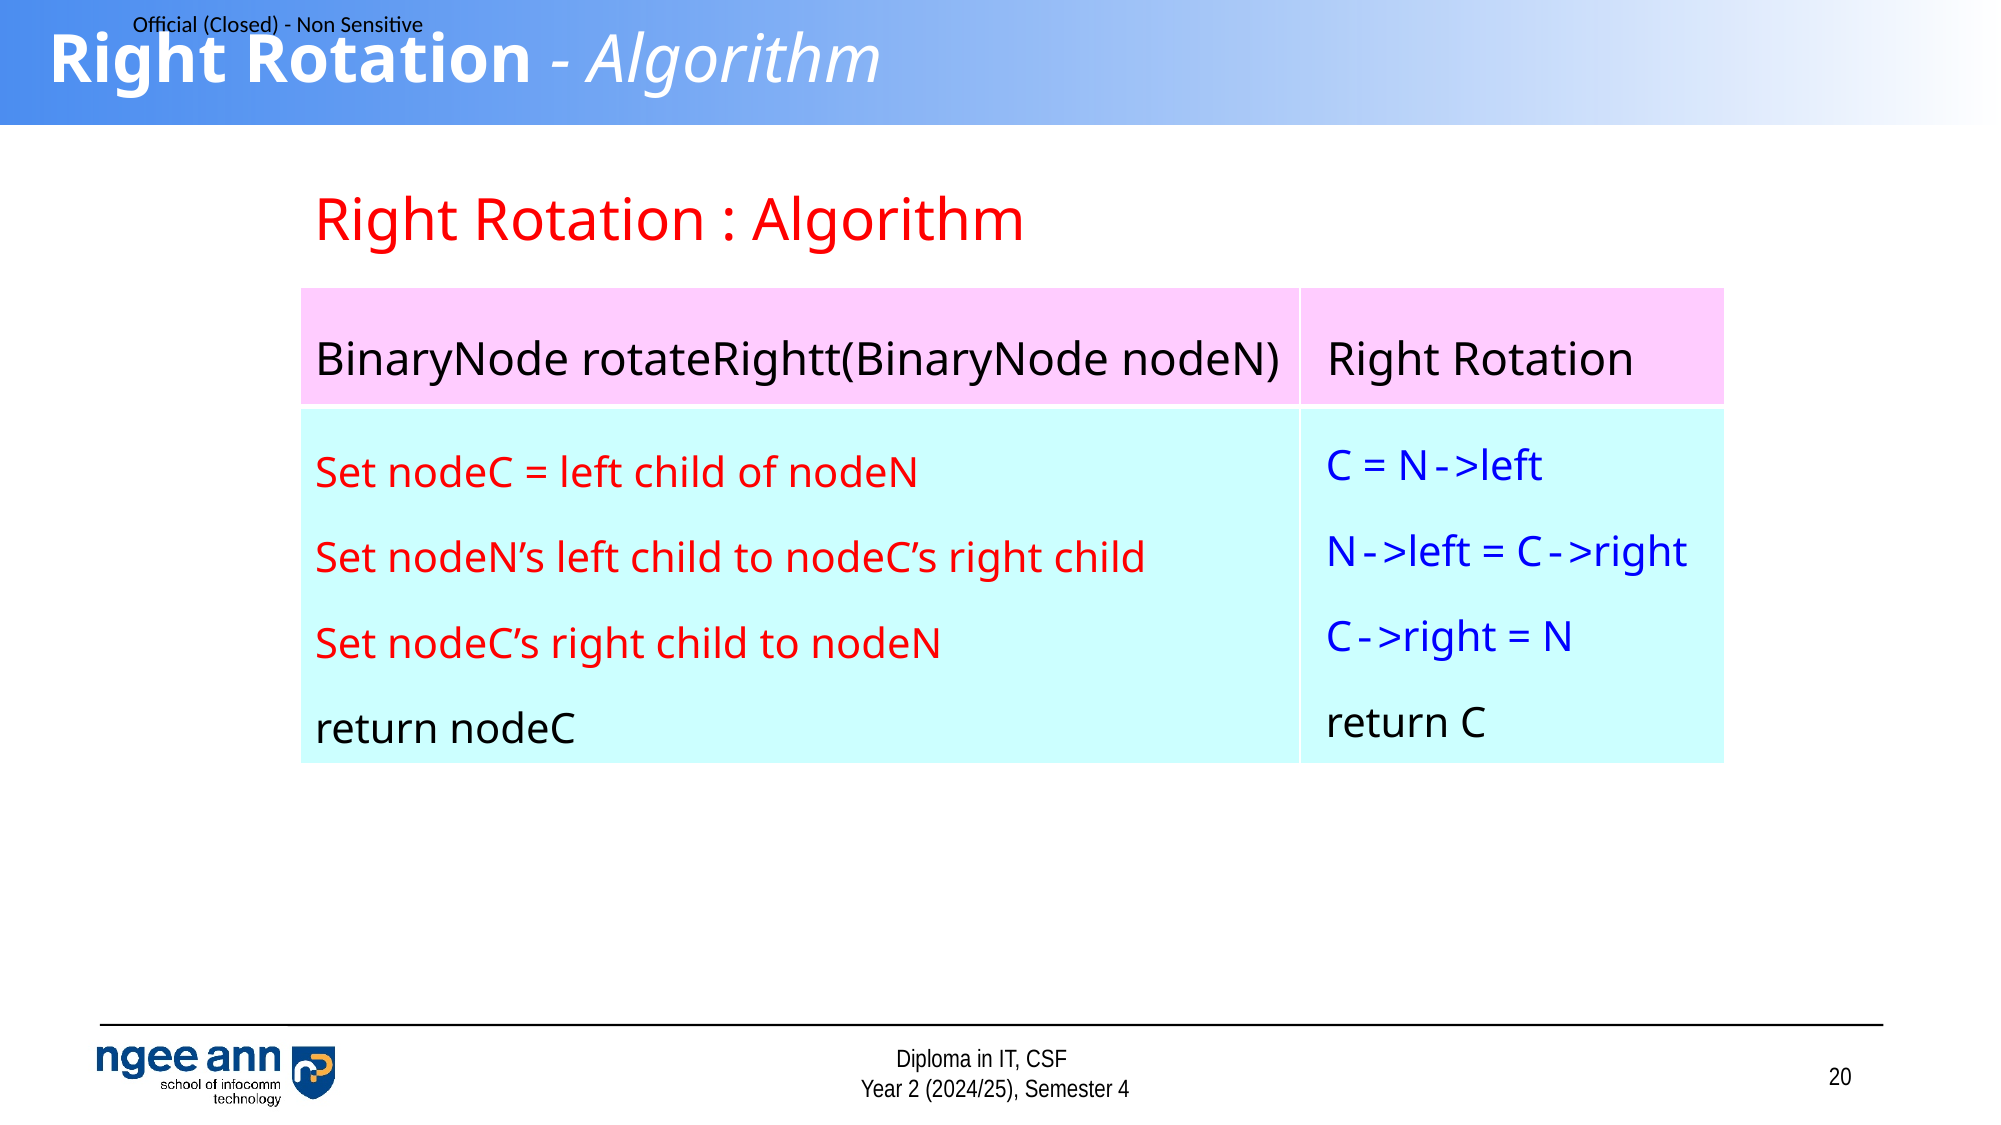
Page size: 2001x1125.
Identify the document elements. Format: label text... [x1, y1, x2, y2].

table_cell C = N->left N->left = C->right C->right = N return C [1301, 409, 1724, 763]
table_header Right Rotation [1301, 288, 1724, 404]
picture [77, 1029, 353, 1121]
table_cell Set nodeC = left child of nodeN Set nodeN’s left child to nodeC’s right child Set nodeC’s right child to nodeN return nodeC [301, 409, 1299, 763]
table_header BinaryNode rotateRightt(BinaryNode nodeN) [301, 288, 1299, 404]
title Right Rotation - Algorithm [31, 0, 2000, 115]
text_box Right Rotation : Algorithm [299, 174, 1113, 260]
